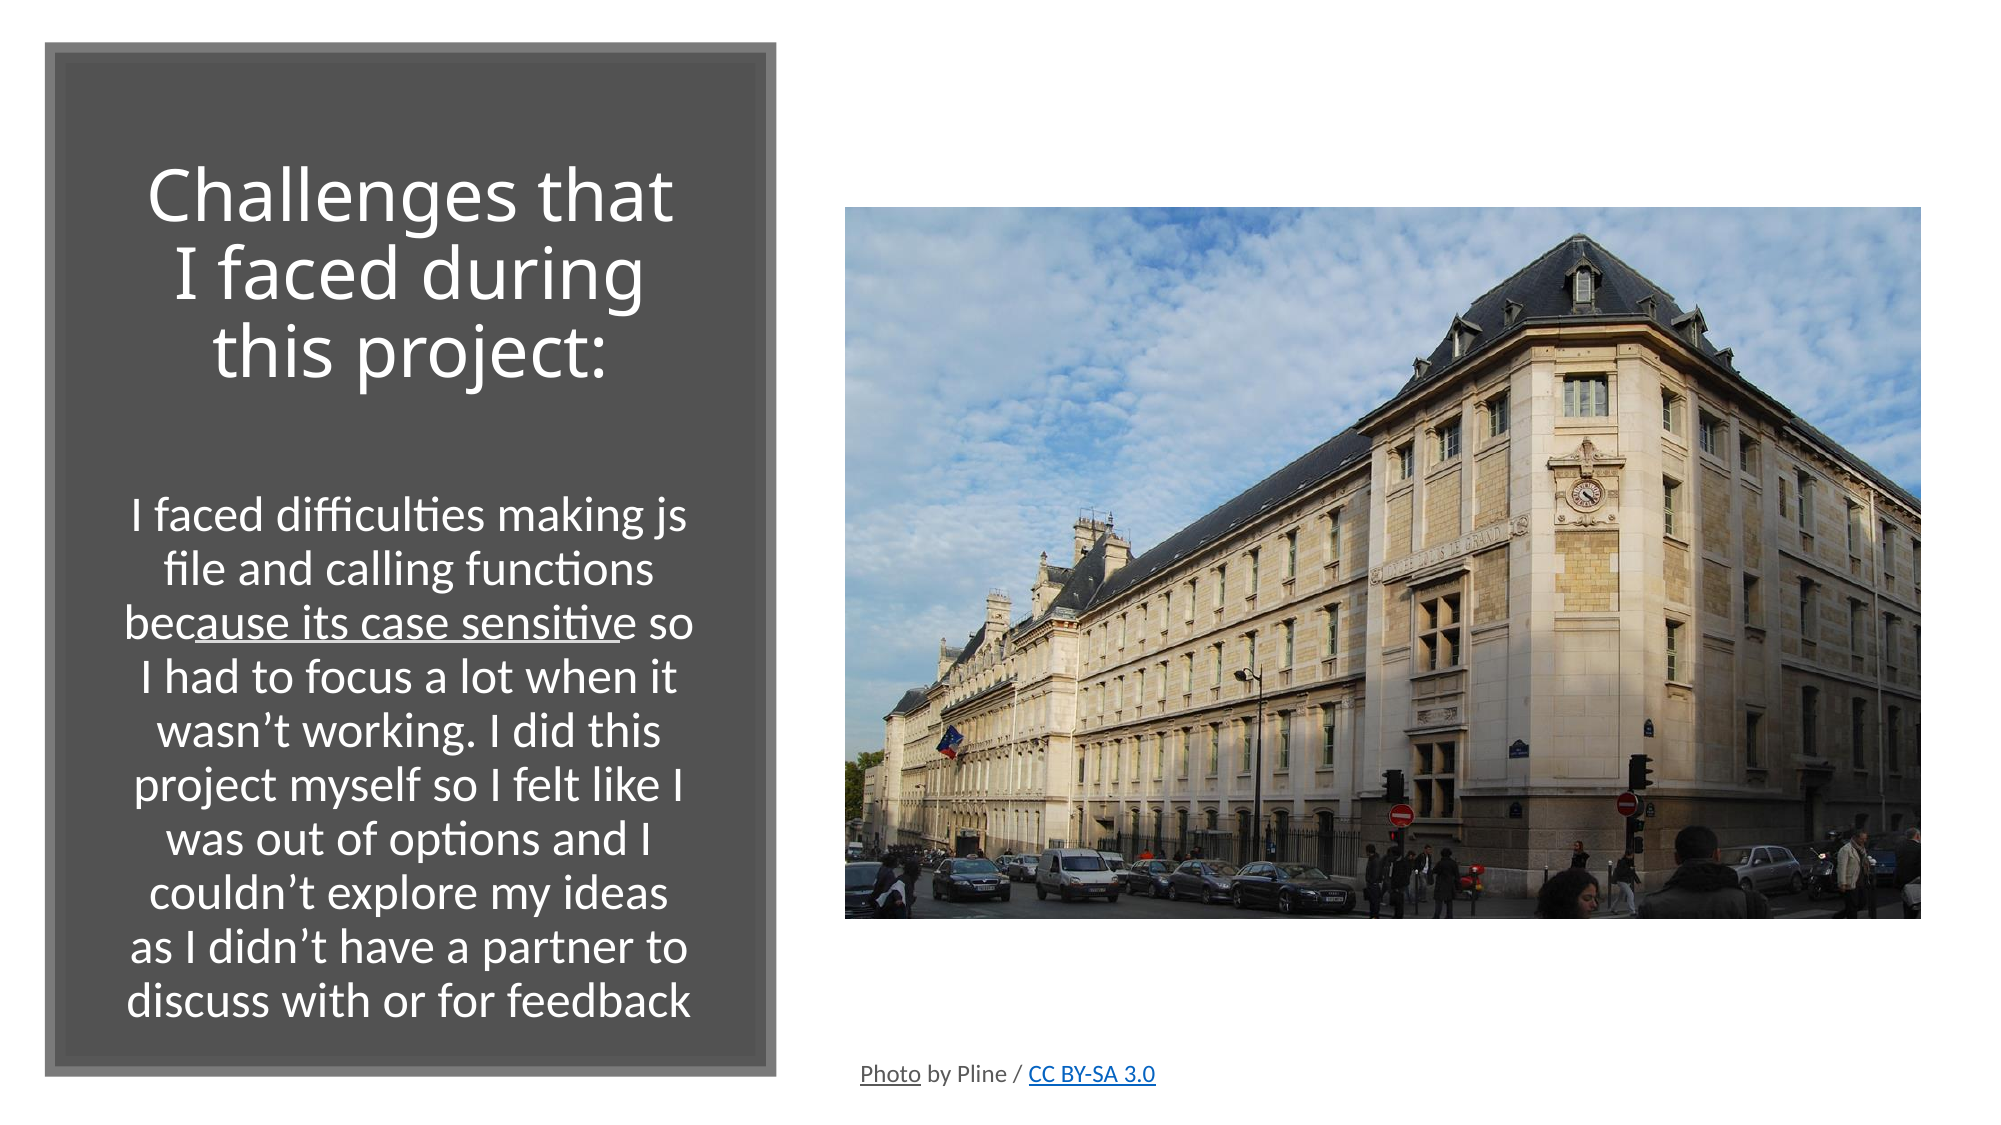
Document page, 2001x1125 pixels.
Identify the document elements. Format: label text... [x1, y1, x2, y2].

title Challenges that I faced during this project: [110, 149, 711, 401]
picture [845, 207, 1921, 919]
text_box [54, 52, 767, 1067]
footer Photo by Pline / CC BY-SA 3.0 [845, 1042, 1603, 1103]
list I faced difficulties making js file and calling functions because its case sensitive so I had to focus a lot when it wasn’t working. I did this project myself so I felt like I was out of options and I couldn’t explore my ideas as I didn’t have a partner to discuss with or for feedback [107, 480, 711, 1043]
